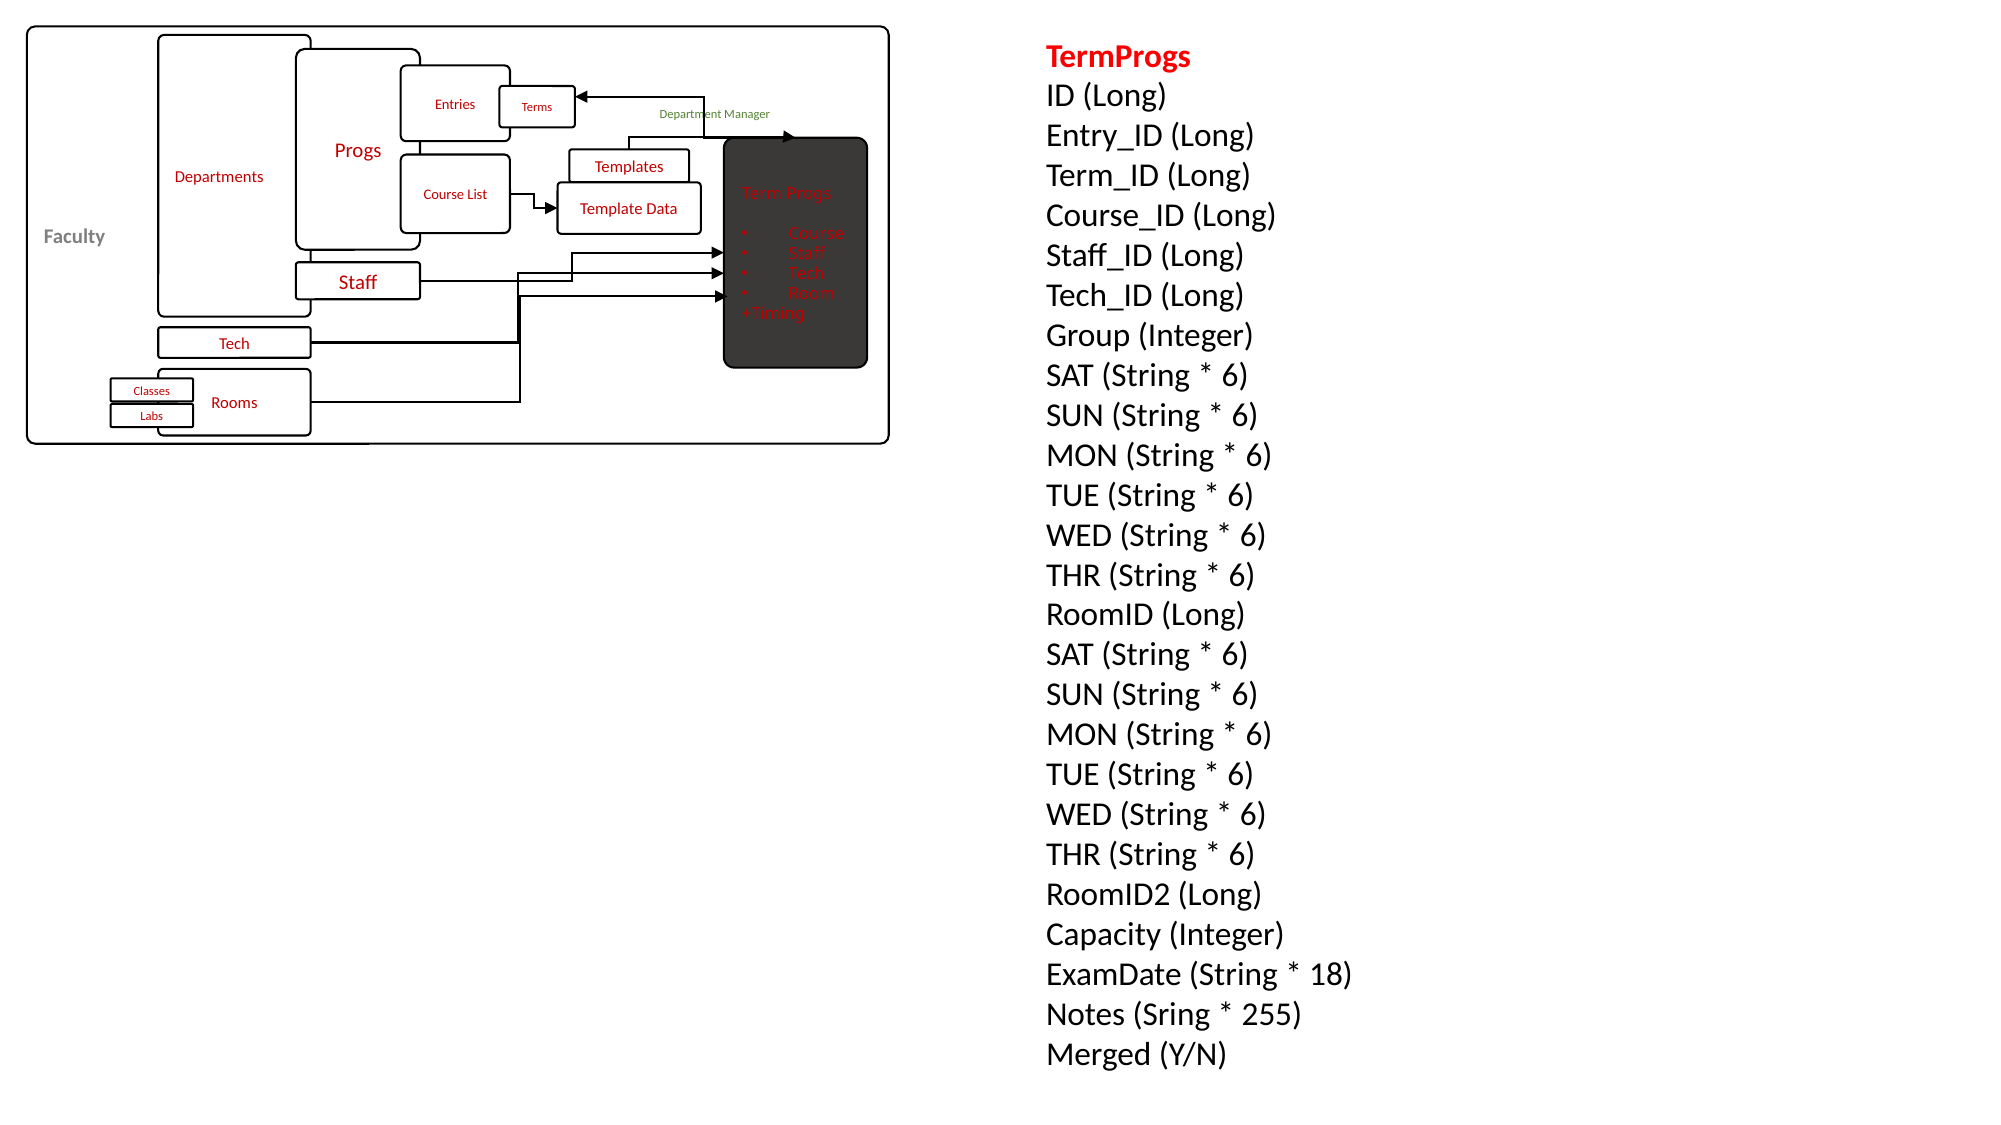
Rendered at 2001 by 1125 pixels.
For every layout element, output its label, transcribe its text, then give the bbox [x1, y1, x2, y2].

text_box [26, 26, 889, 444]
text_box TermProgs ID (Long) Entry_ID (Long) Term_ID (Long) Course_ID (Long) Staff_ID (Long) Tech_ID (Long) Group (Integer) SAT (String * 6) SUN (String * 6) MON (String * 6) TUE (String * 6) WED (String * 6) THR (String * 6) RoomID (Long) SAT (String * 6) SUN (String * 6) MON (String * 6) TUE (String * 6) WED (String * 6) THR (String * 6) RoomID2 (Long) Capacity (Integer) ExamDate (String * 18) Notes (Sring * 255) Merged (Y/N) [1031, 26, 1926, 1079]
